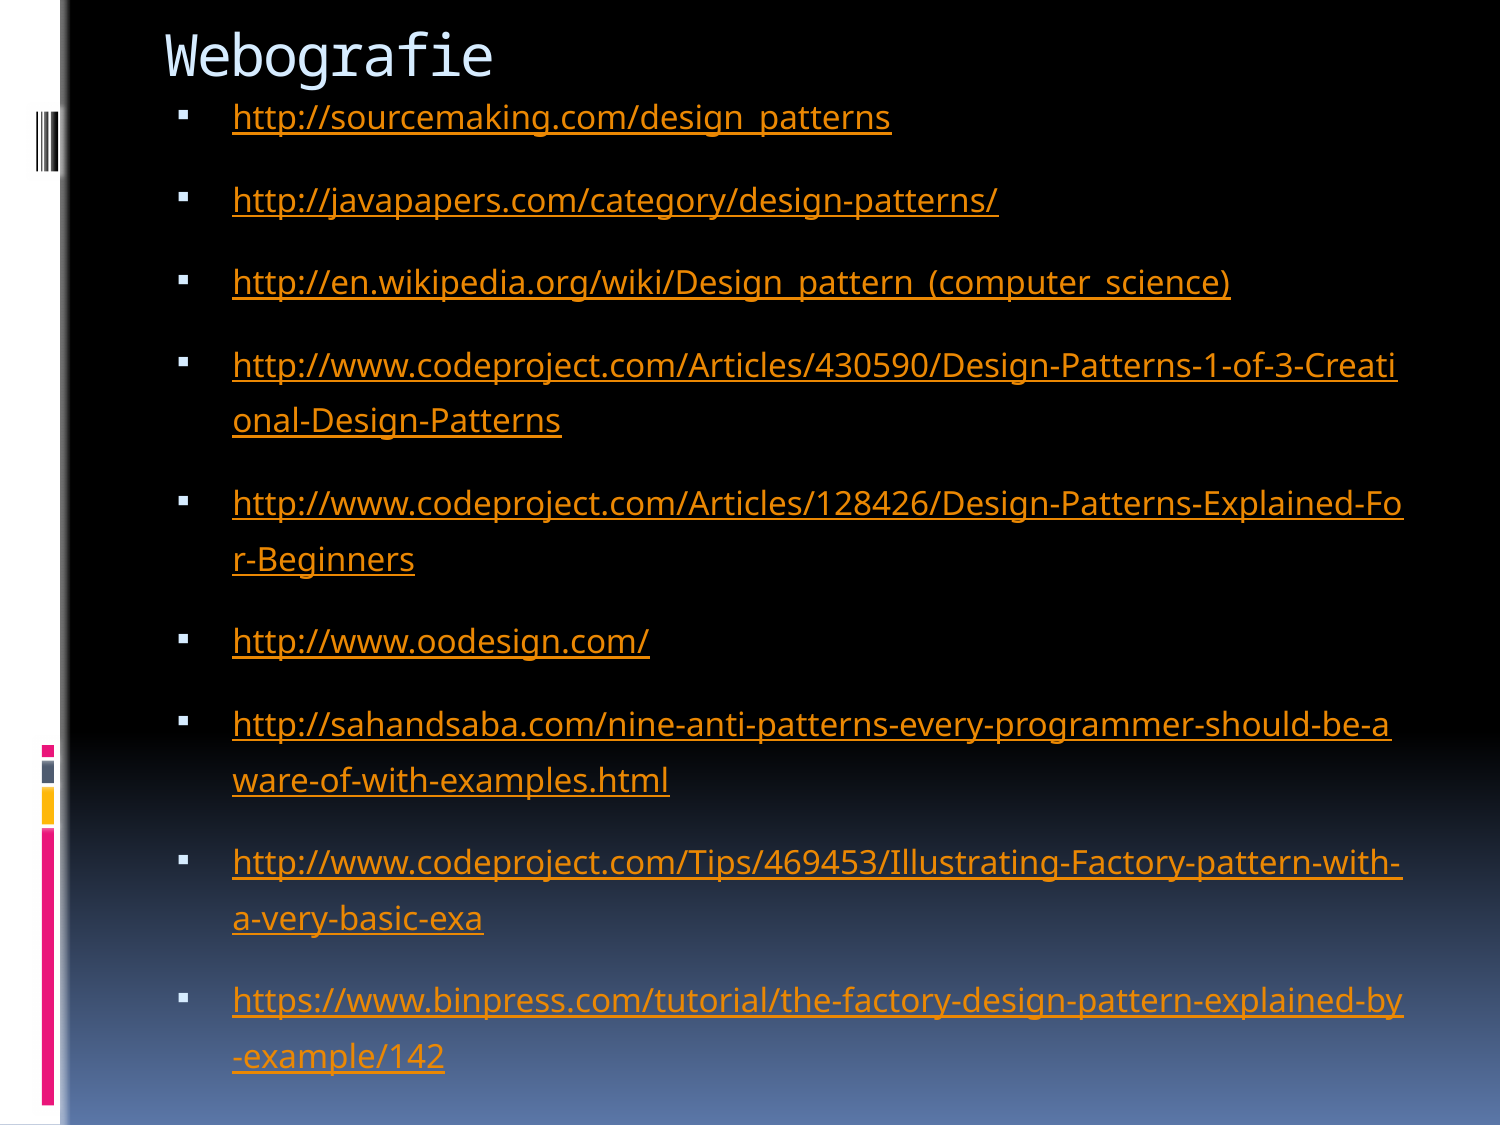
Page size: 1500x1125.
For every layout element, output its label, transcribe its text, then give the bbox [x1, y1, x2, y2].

list http://sourcemaking.com/design_patterns http://javapapers.com/category/design-patterns/ http://en.wikipedia.org/wiki/Design_pattern_(computer_science) http://www.codeproject.com/Articles/430590/Design-Patterns-1-of-3-Creational-Design-Patterns http://www.codeproject.com/Articles/128426/Design-Patterns-Explained-For-Beginners http://www.oodesign.com/ http://sahandsaba.com/nine-anti-patterns-every-programmer-should-be-aware-of-with-examples.html http://www.codeproject.com/Tips/469453/Illustrating-Factory-pattern-with-a-very-basic-exa https://www.binpress.com/tutorial/the-factory-design-pattern-explained-by-example/142 http://www.tutorialspoint.com/design_pattern [150, 66, 1425, 1119]
title Webografie [150, 10, 1425, 66]
